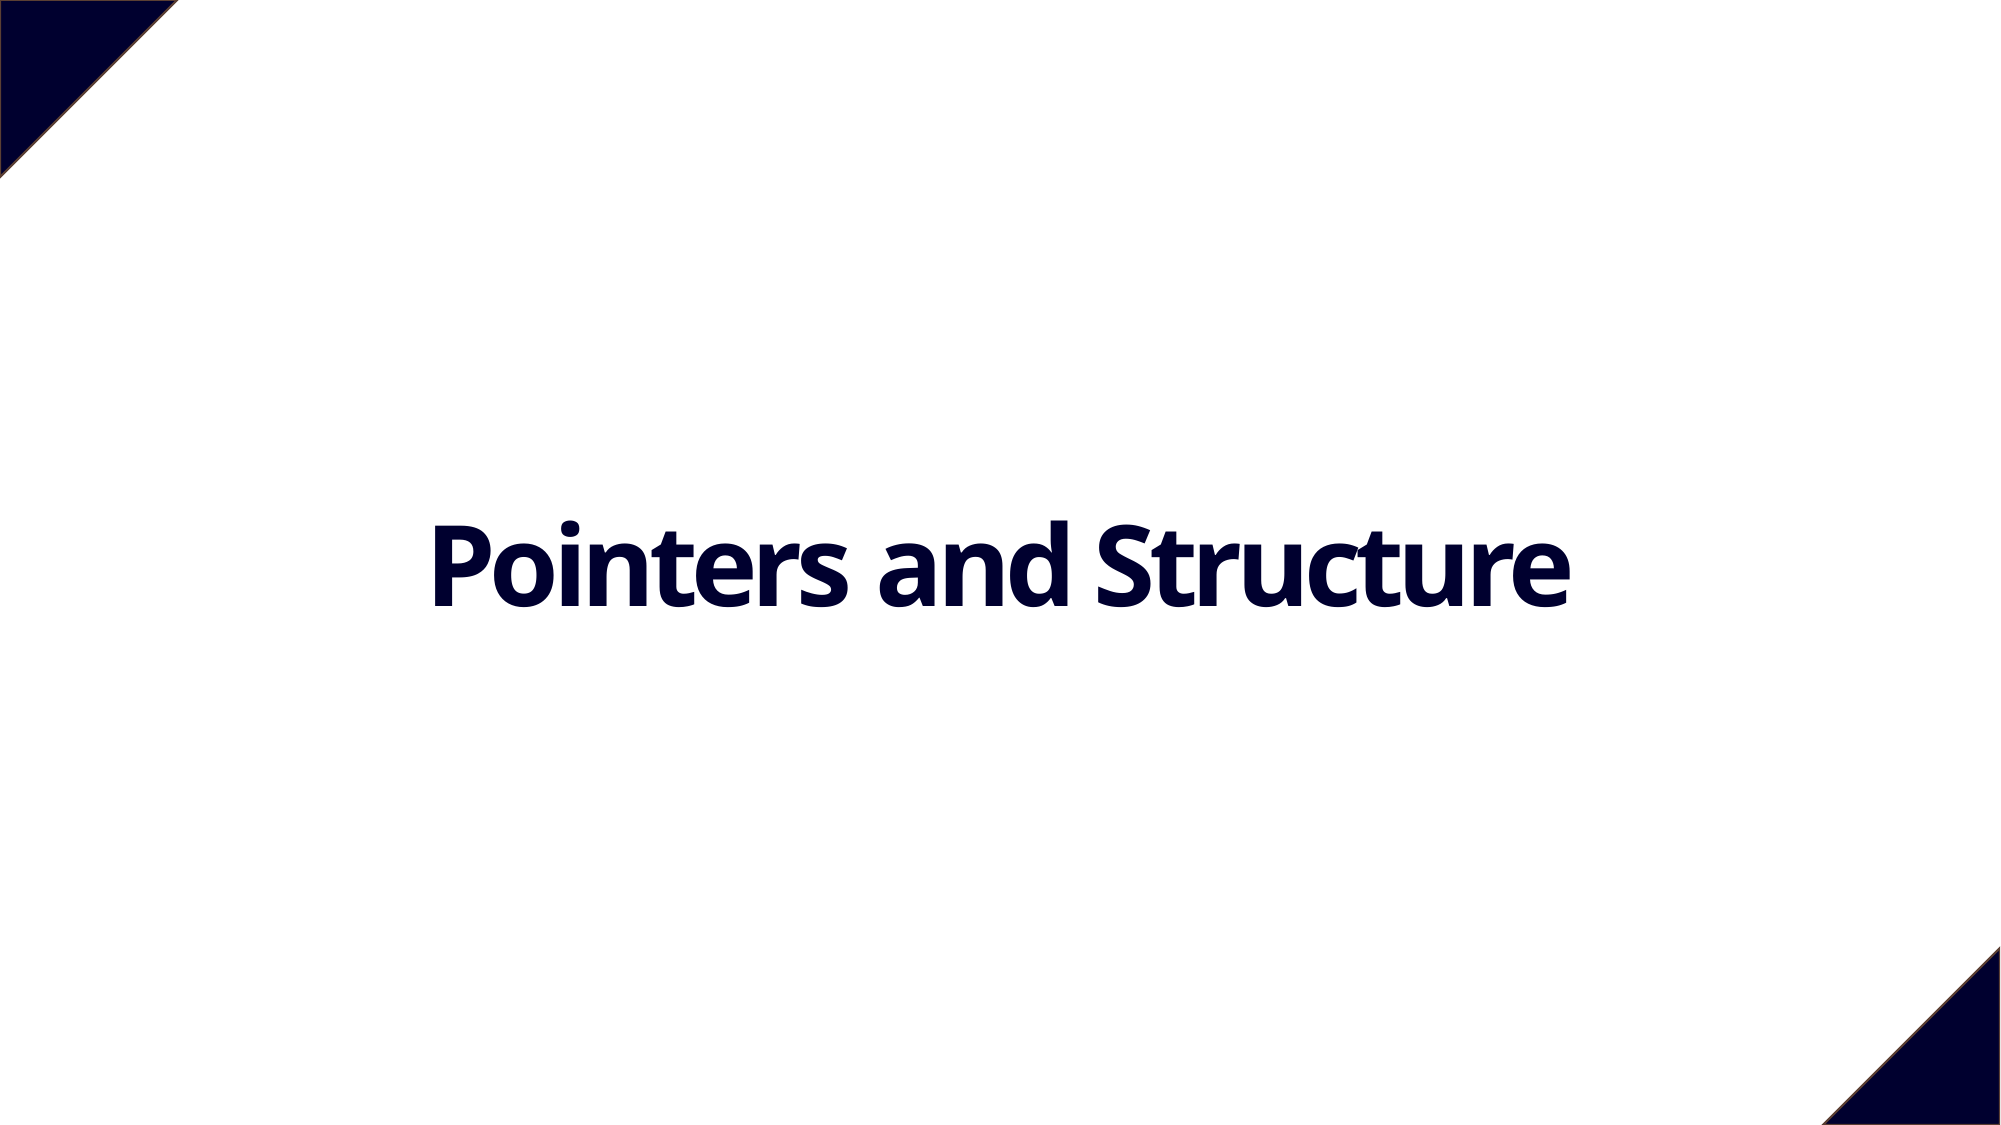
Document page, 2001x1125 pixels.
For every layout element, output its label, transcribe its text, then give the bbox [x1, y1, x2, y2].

text_box Pointers and Structure [410, 486, 1590, 637]
